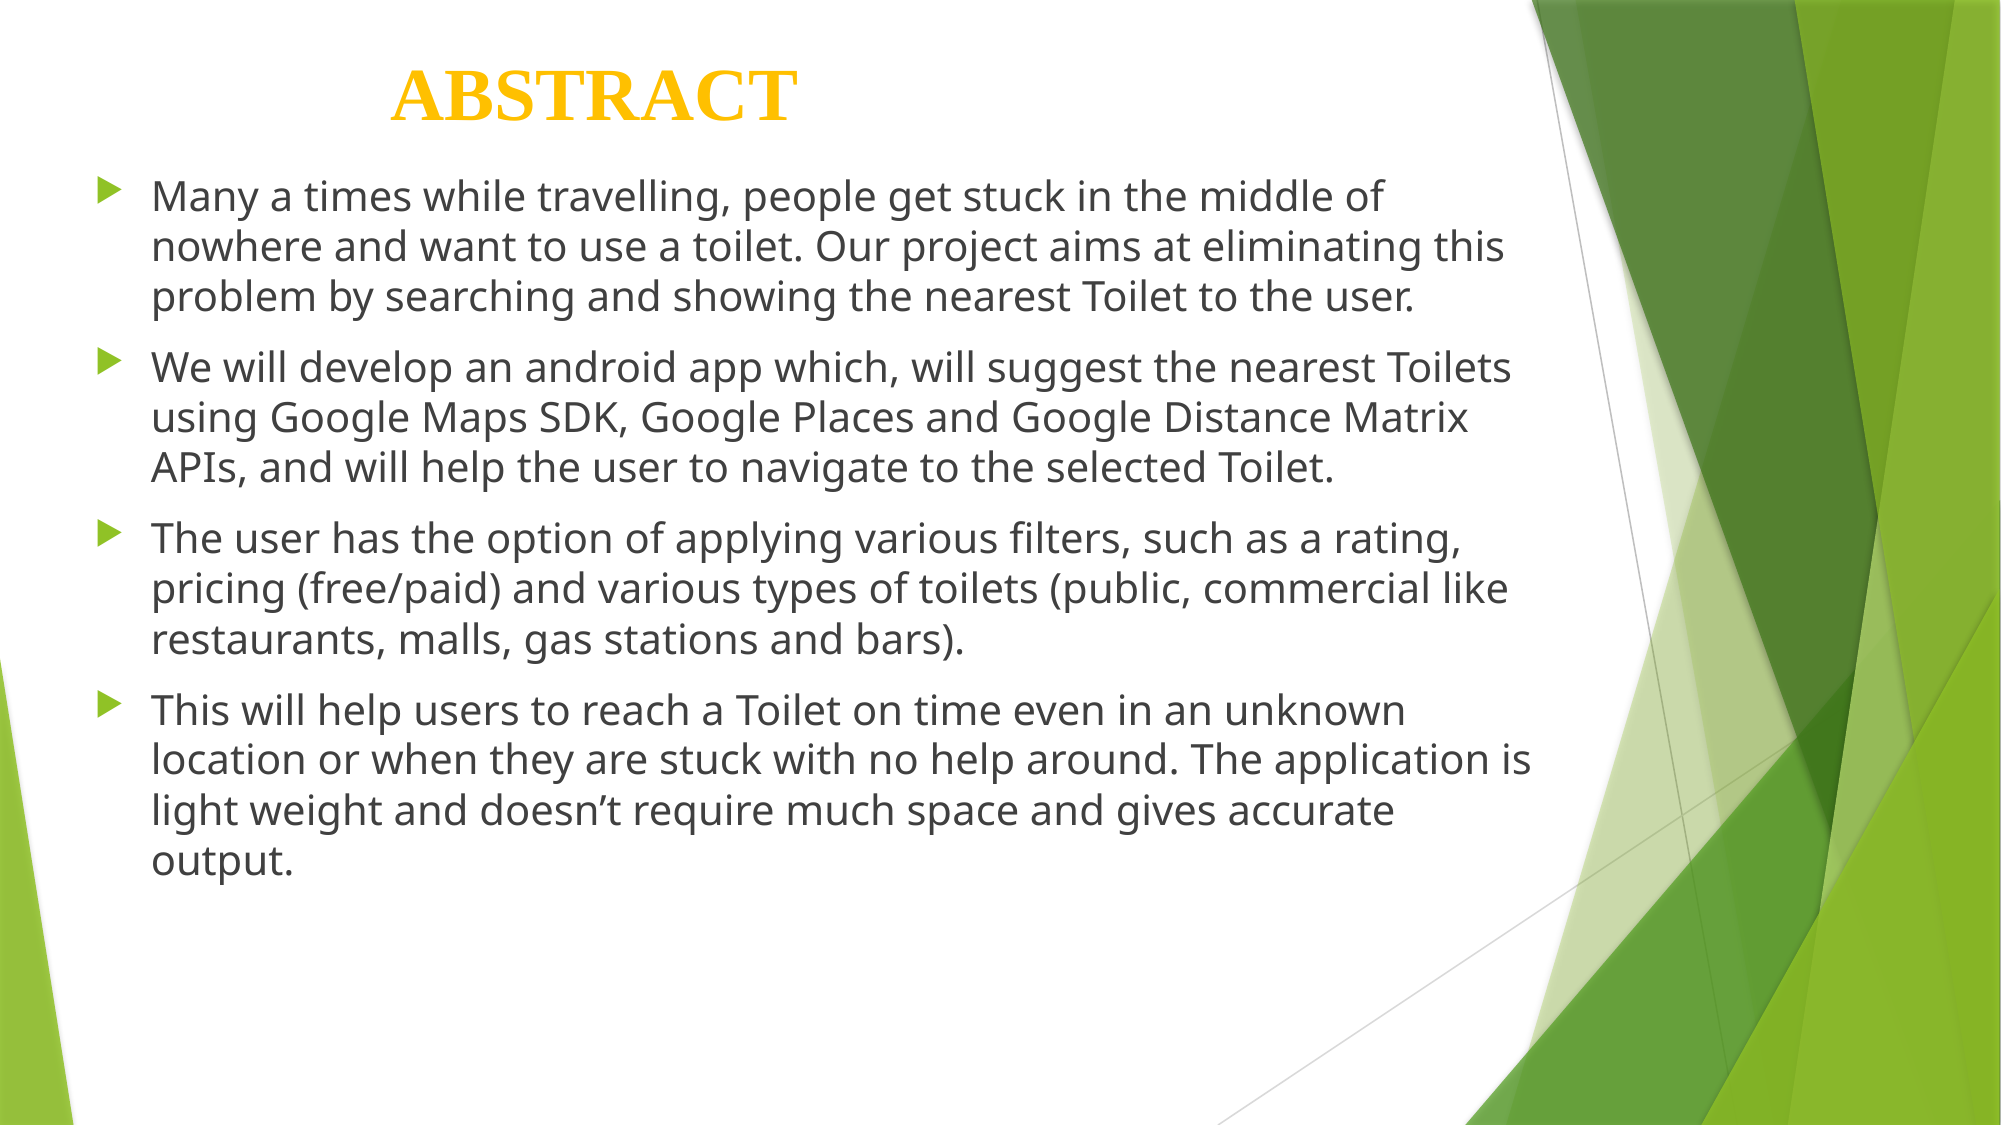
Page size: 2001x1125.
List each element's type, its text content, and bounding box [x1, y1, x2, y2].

list Many a times while travelling, people get stuck in the middle of nowhere and want to use a toilet. Our project aims at eliminating this problem by searching and showing the nearest Toilet to the user. We will develop an android app which, will suggest the nearest Toilets using Google Maps SDK, Google Places and Google Distance Matrix APIs, and will help the user to navigate to the selected Toilet. The user has the option of applying various filters, such as a rating, pricing (free/paid) and various types of toilets (public, commercial like restaurants, malls, gas stations and bars). This will help users to reach a Toilet on time even in an unknown location or when they are stuck with no help around. The application is light weight and doesn’t require much space and gives accurate output. [79, 162, 1551, 1088]
title ABSTRACT [375, 37, 1594, 182]
